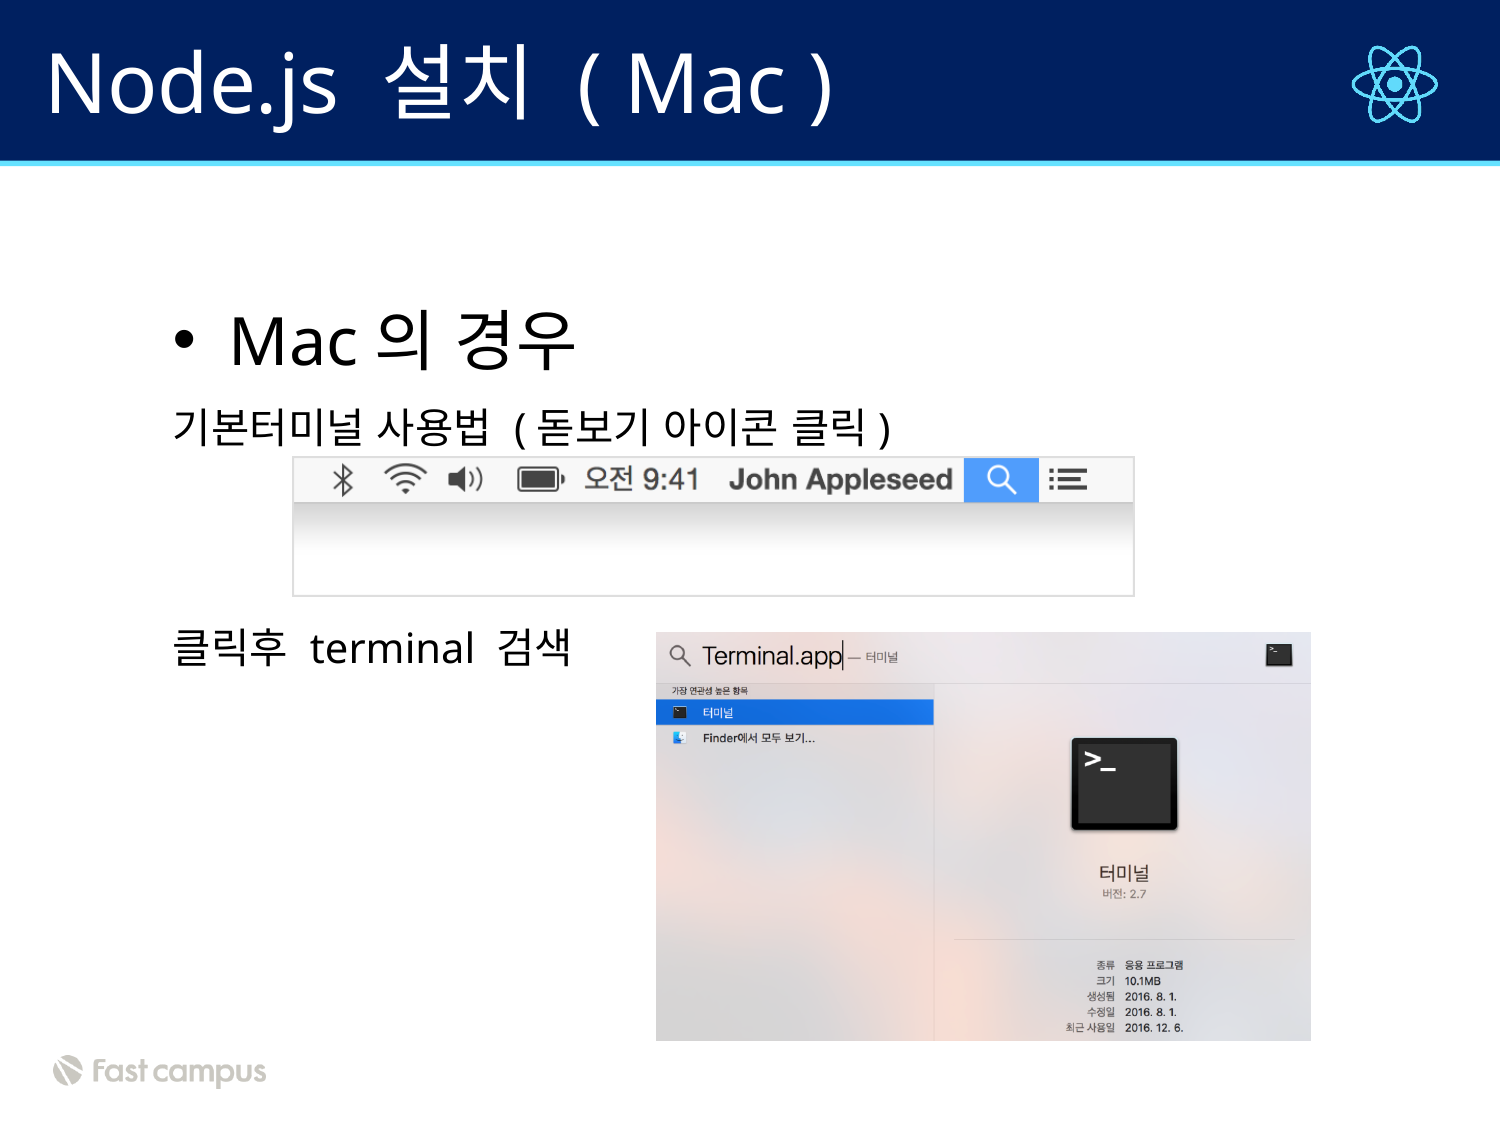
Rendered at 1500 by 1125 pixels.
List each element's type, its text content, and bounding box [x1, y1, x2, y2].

title Node.js 설치 ( Mac ) [29, 0, 1380, 175]
list Mac의 경우 기본터미널 사용법 (돋보기 아이콘 클릭) 클릭후 terminal 검색 [157, 290, 1343, 953]
picture [1380, 36, 1444, 135]
picture [292, 456, 1135, 597]
picture [655, 632, 1311, 1042]
